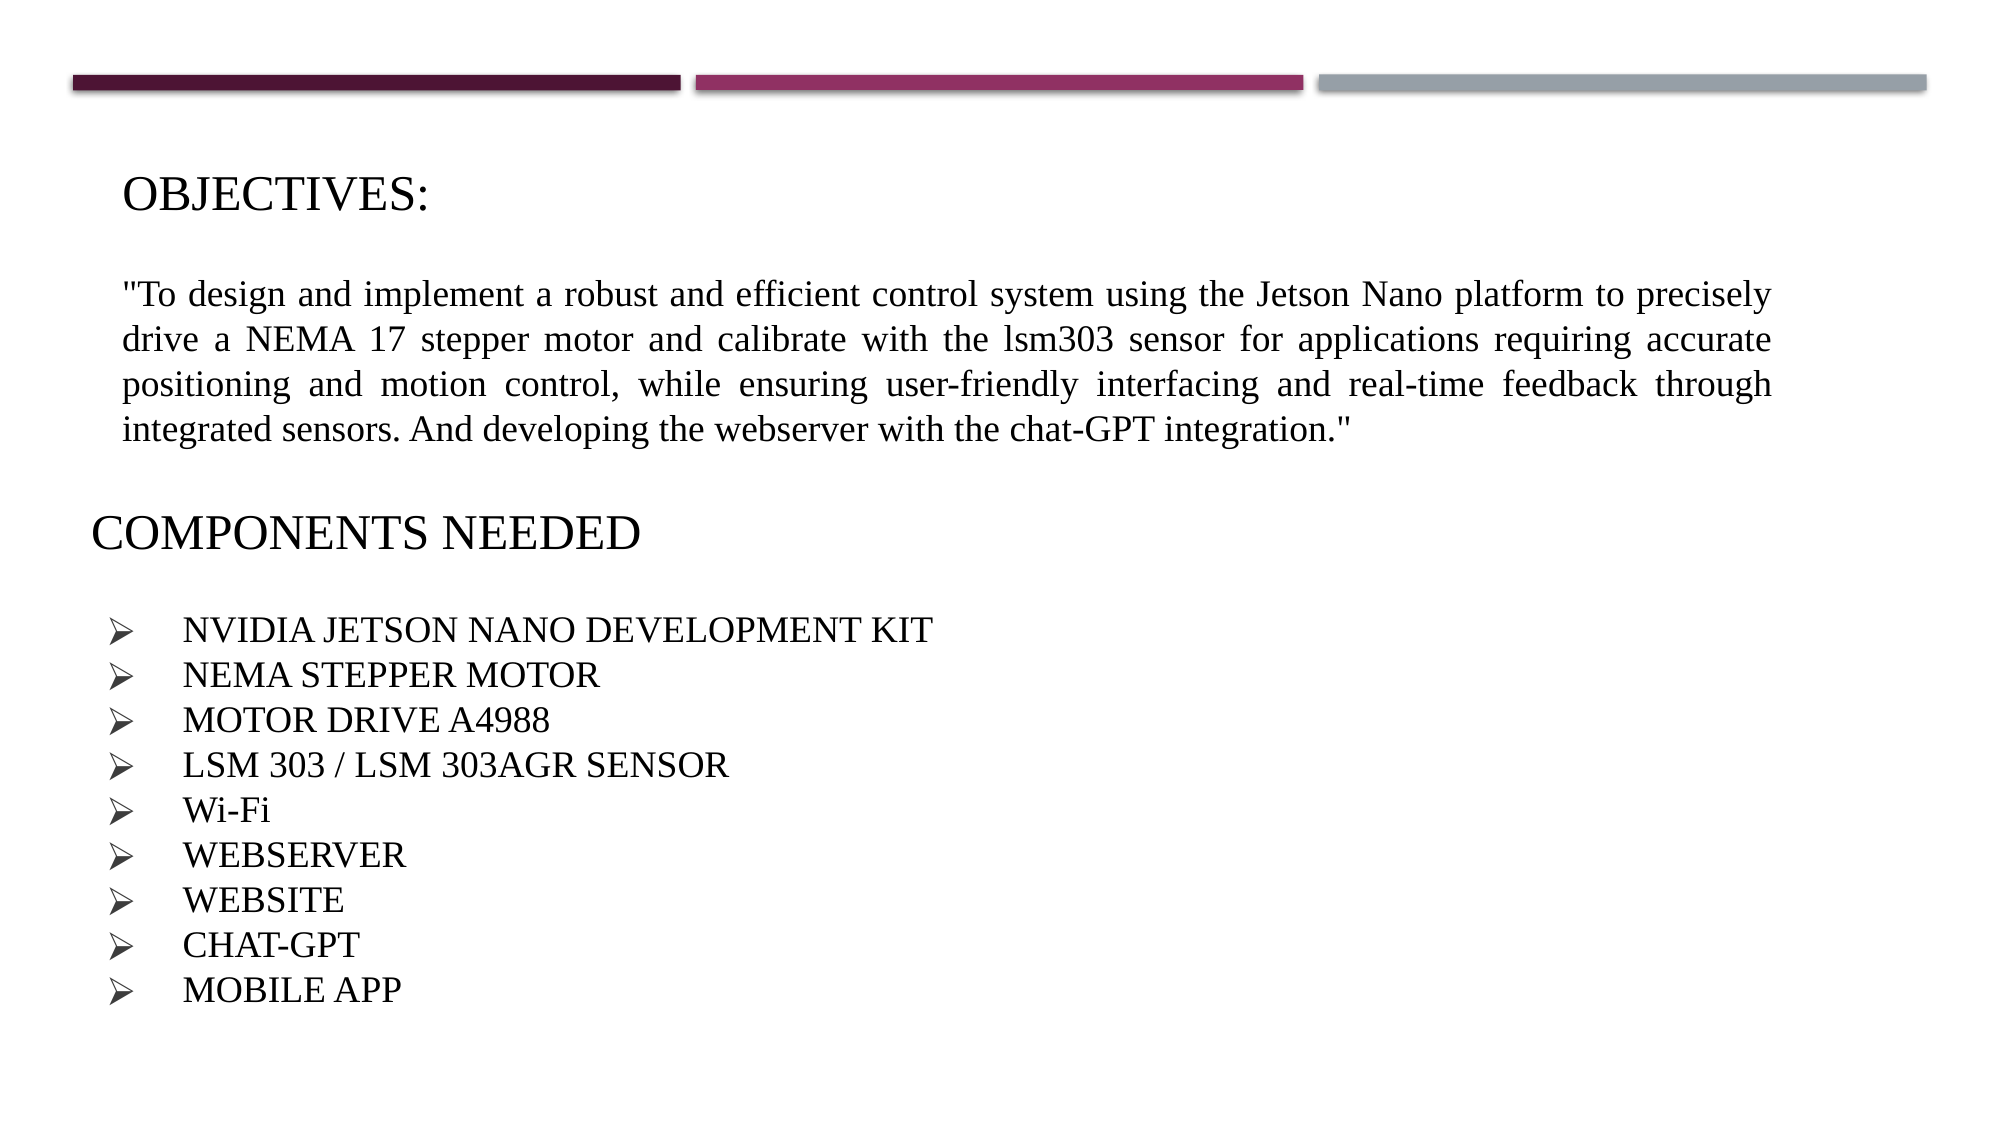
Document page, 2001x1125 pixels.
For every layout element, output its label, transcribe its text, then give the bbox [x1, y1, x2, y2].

title OBJECTIVES: [107, 144, 1790, 262]
text_box "To design and implement a robust and efficient control system using the Jetson Nano platform to precisely drive a NEMA 17 stepper motor and calibrate with the lsm303 sensor for applications requiring accurate positioning and motion control, while ensuring user-friendly interfacing and real-time feedback through integrated sensors. And developing the webserver with the chat-GPT integration." [107, 262, 1790, 457]
text_box components needed [71, 479, 1753, 646]
list NVIDIA JETSON NANO DEVELOPMENT KIT NEMA STEPPER MOTOR MOTOR DRIVE A4988 LSM 303 / LSM 303AGR SENSOR Wi-Fi WEBSERVER WEBSITE CHAT-GPT MOBILE APP [71, 646, 1724, 1085]
